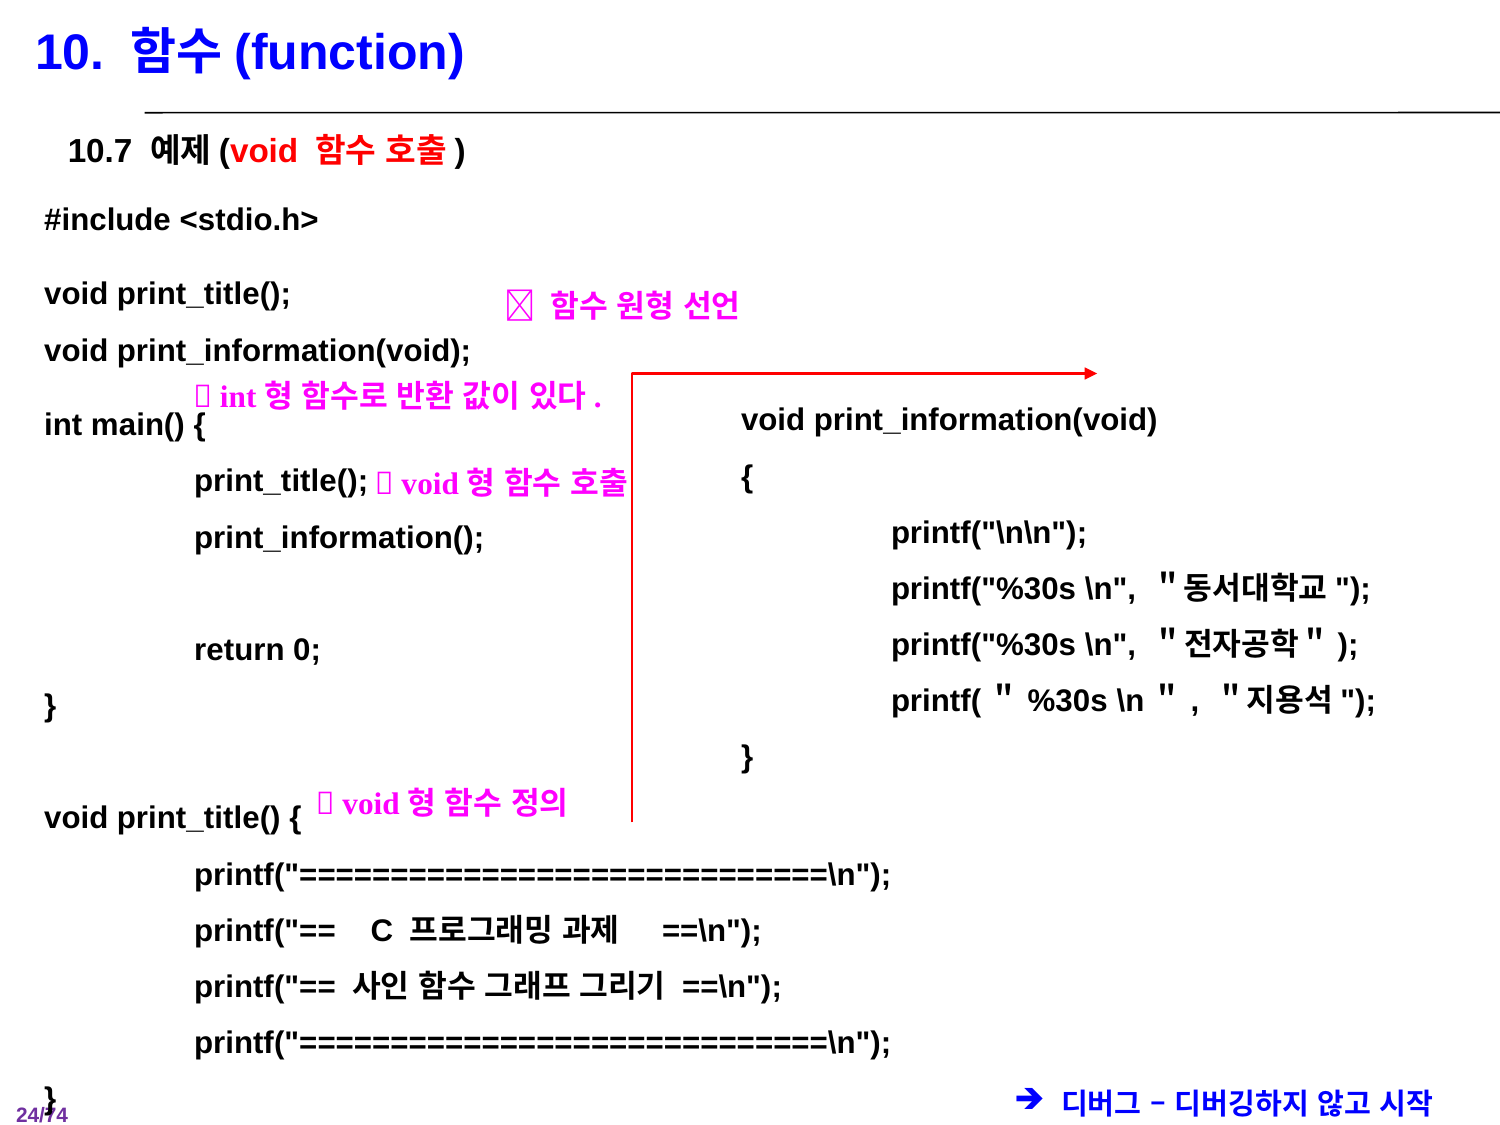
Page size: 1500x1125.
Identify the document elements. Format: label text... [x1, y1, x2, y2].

text_box void print_information(void) { printf("\n\n"); printf("%30s \n", ＂동서대학교"); printf("%30s \n", ＂전자공학＂); printf(＂%30s \n＂, ＂지용석"); } [1099, 373, 1468, 782]
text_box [631, 373, 1098, 823]
text_box 디버그 – 디버깅하지 않고 시작 [999, 1060, 1493, 1125]
text_box  함수 원형 선언 [490, 278, 833, 332]
text_box  int형 함수로 반환 값이 있다. [178, 368, 718, 421]
text_box 10. 함수(function) [20, 12, 1412, 88]
text_box  void형 함수 호출 [360, 456, 626, 509]
text_box  void형 함수 정의 [301, 775, 628, 829]
text_box #include <stdio.h> void print_title(); void print_information(void); int main() { print_title(); print_information(); return 0; } void print_title() { printf("=============================\n"); printf("== C 프로그래밍 과제 ==\n"); printf("== 사인 함수 그래프 그리기 ==\n"); printf("=============================\n"); } [29, 172, 1128, 1124]
text_box 10.7 예제(void 함수 호출) [53, 101, 1400, 177]
